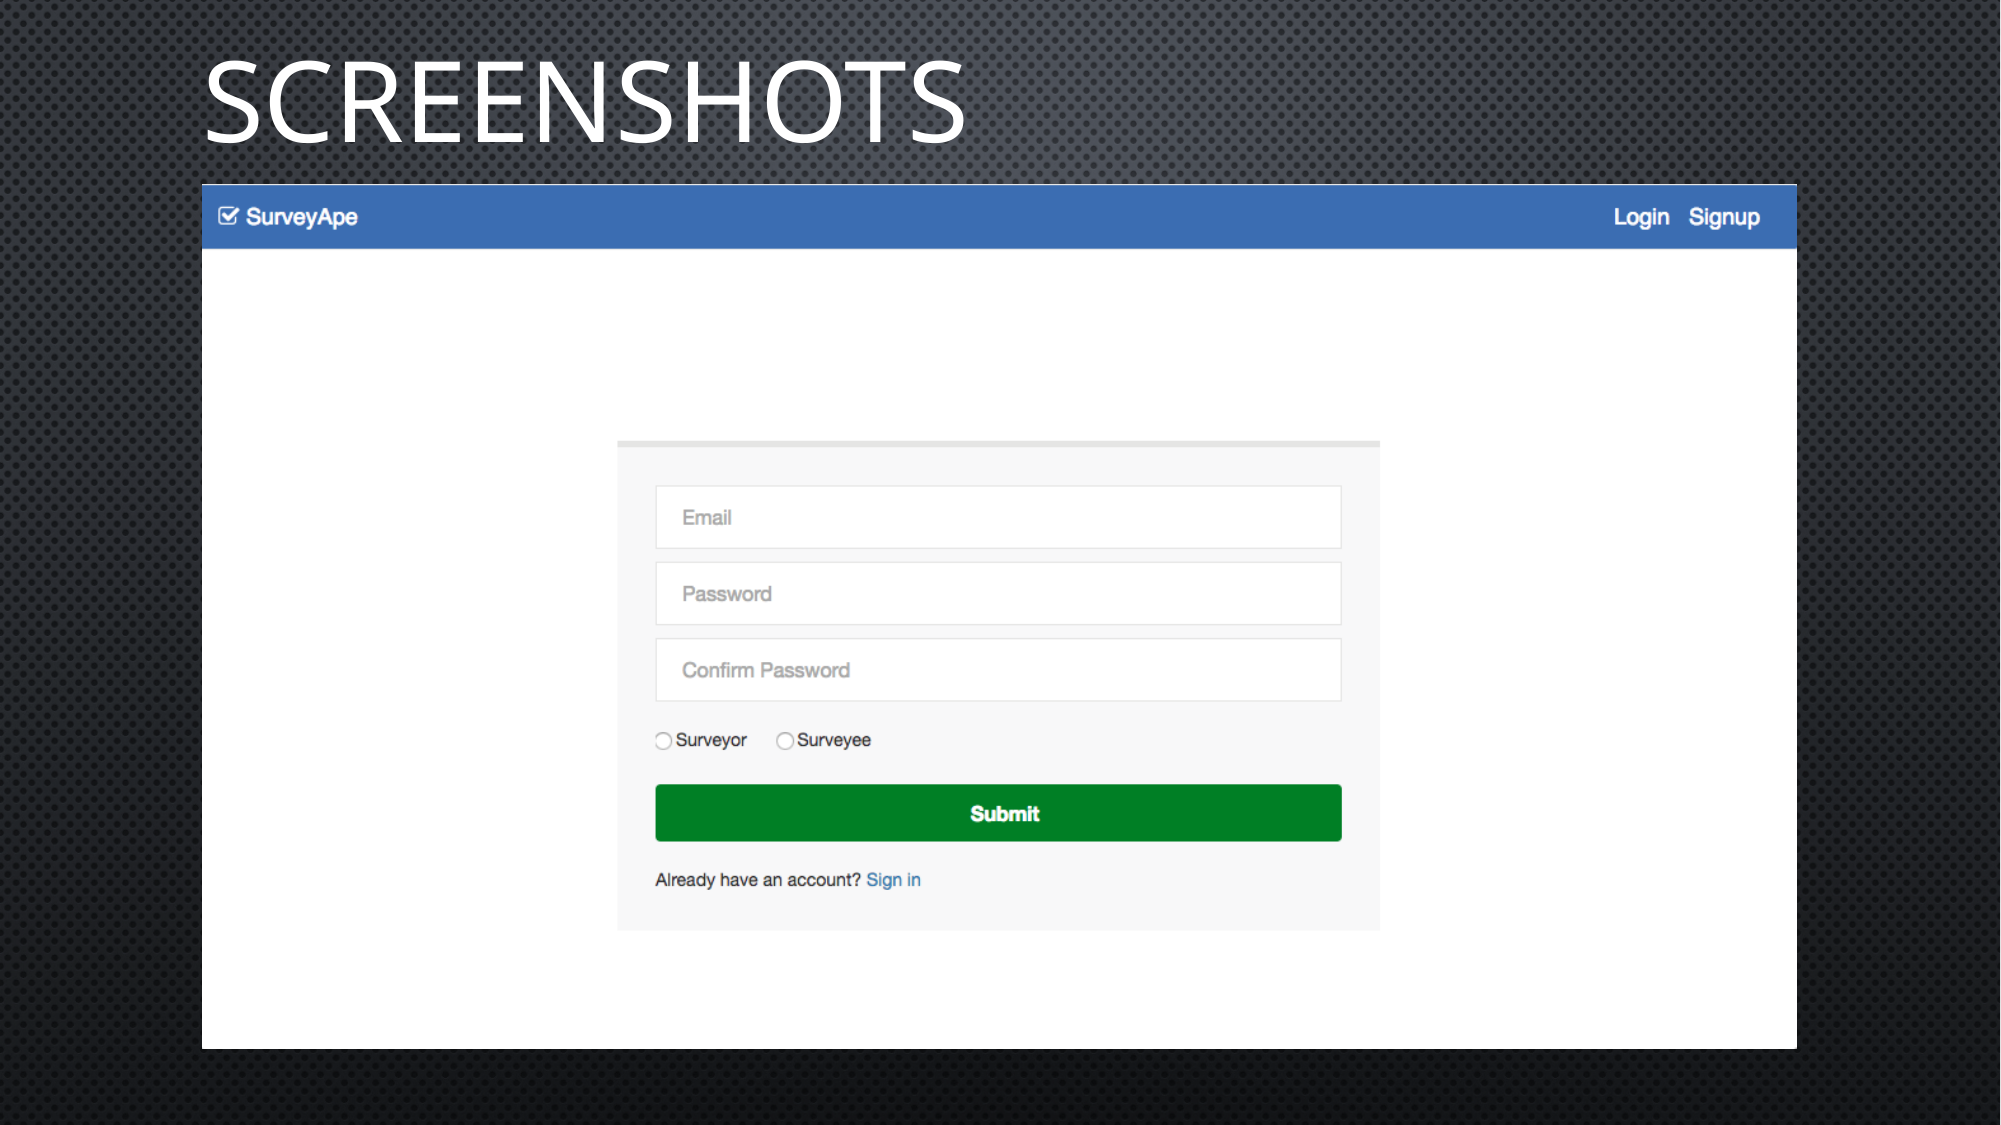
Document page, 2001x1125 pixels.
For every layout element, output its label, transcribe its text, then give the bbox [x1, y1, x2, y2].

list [202, 184, 1798, 1049]
title SCREENSHOTS [187, 0, 1813, 195]
